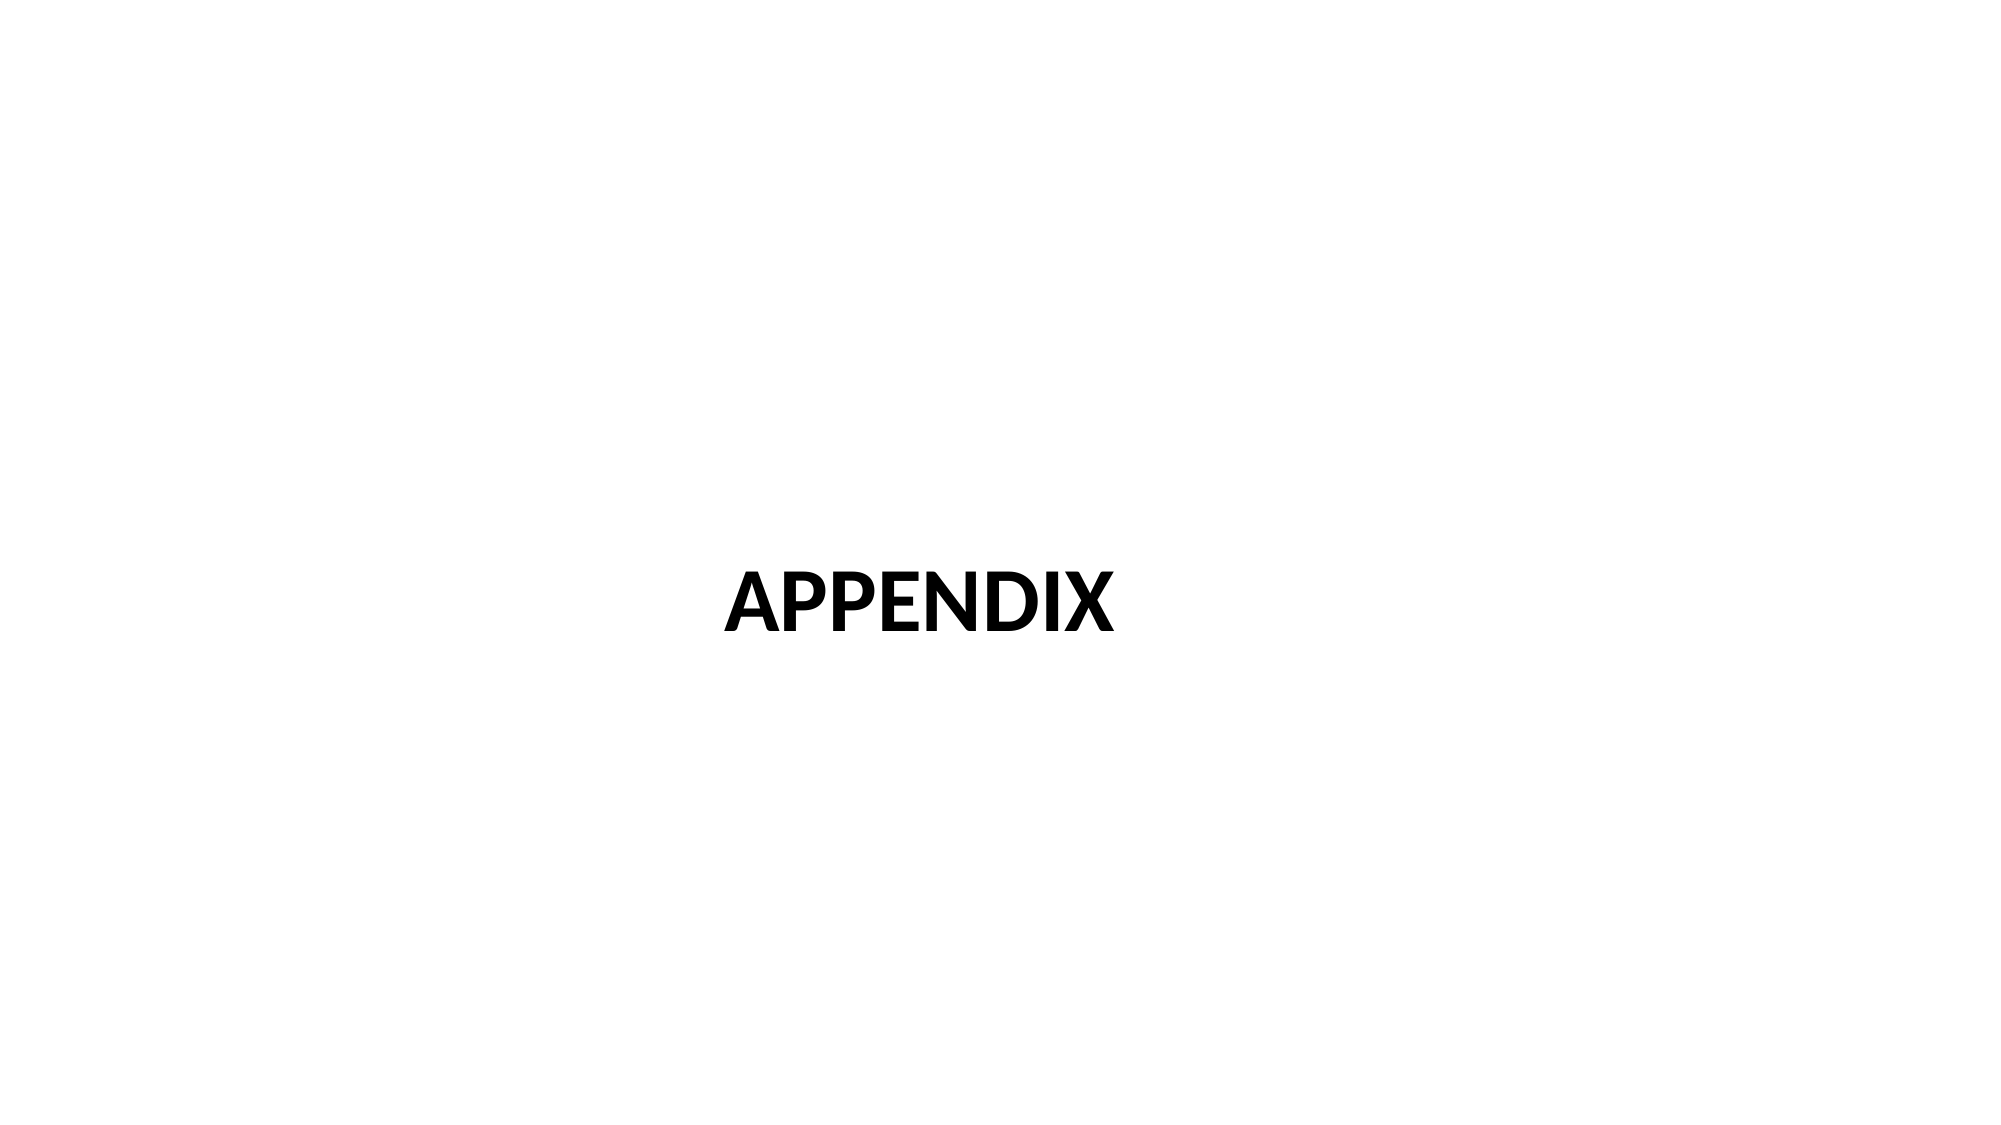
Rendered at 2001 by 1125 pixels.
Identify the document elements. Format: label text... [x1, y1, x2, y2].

text_box APPENDIX [314, 532, 1525, 657]
